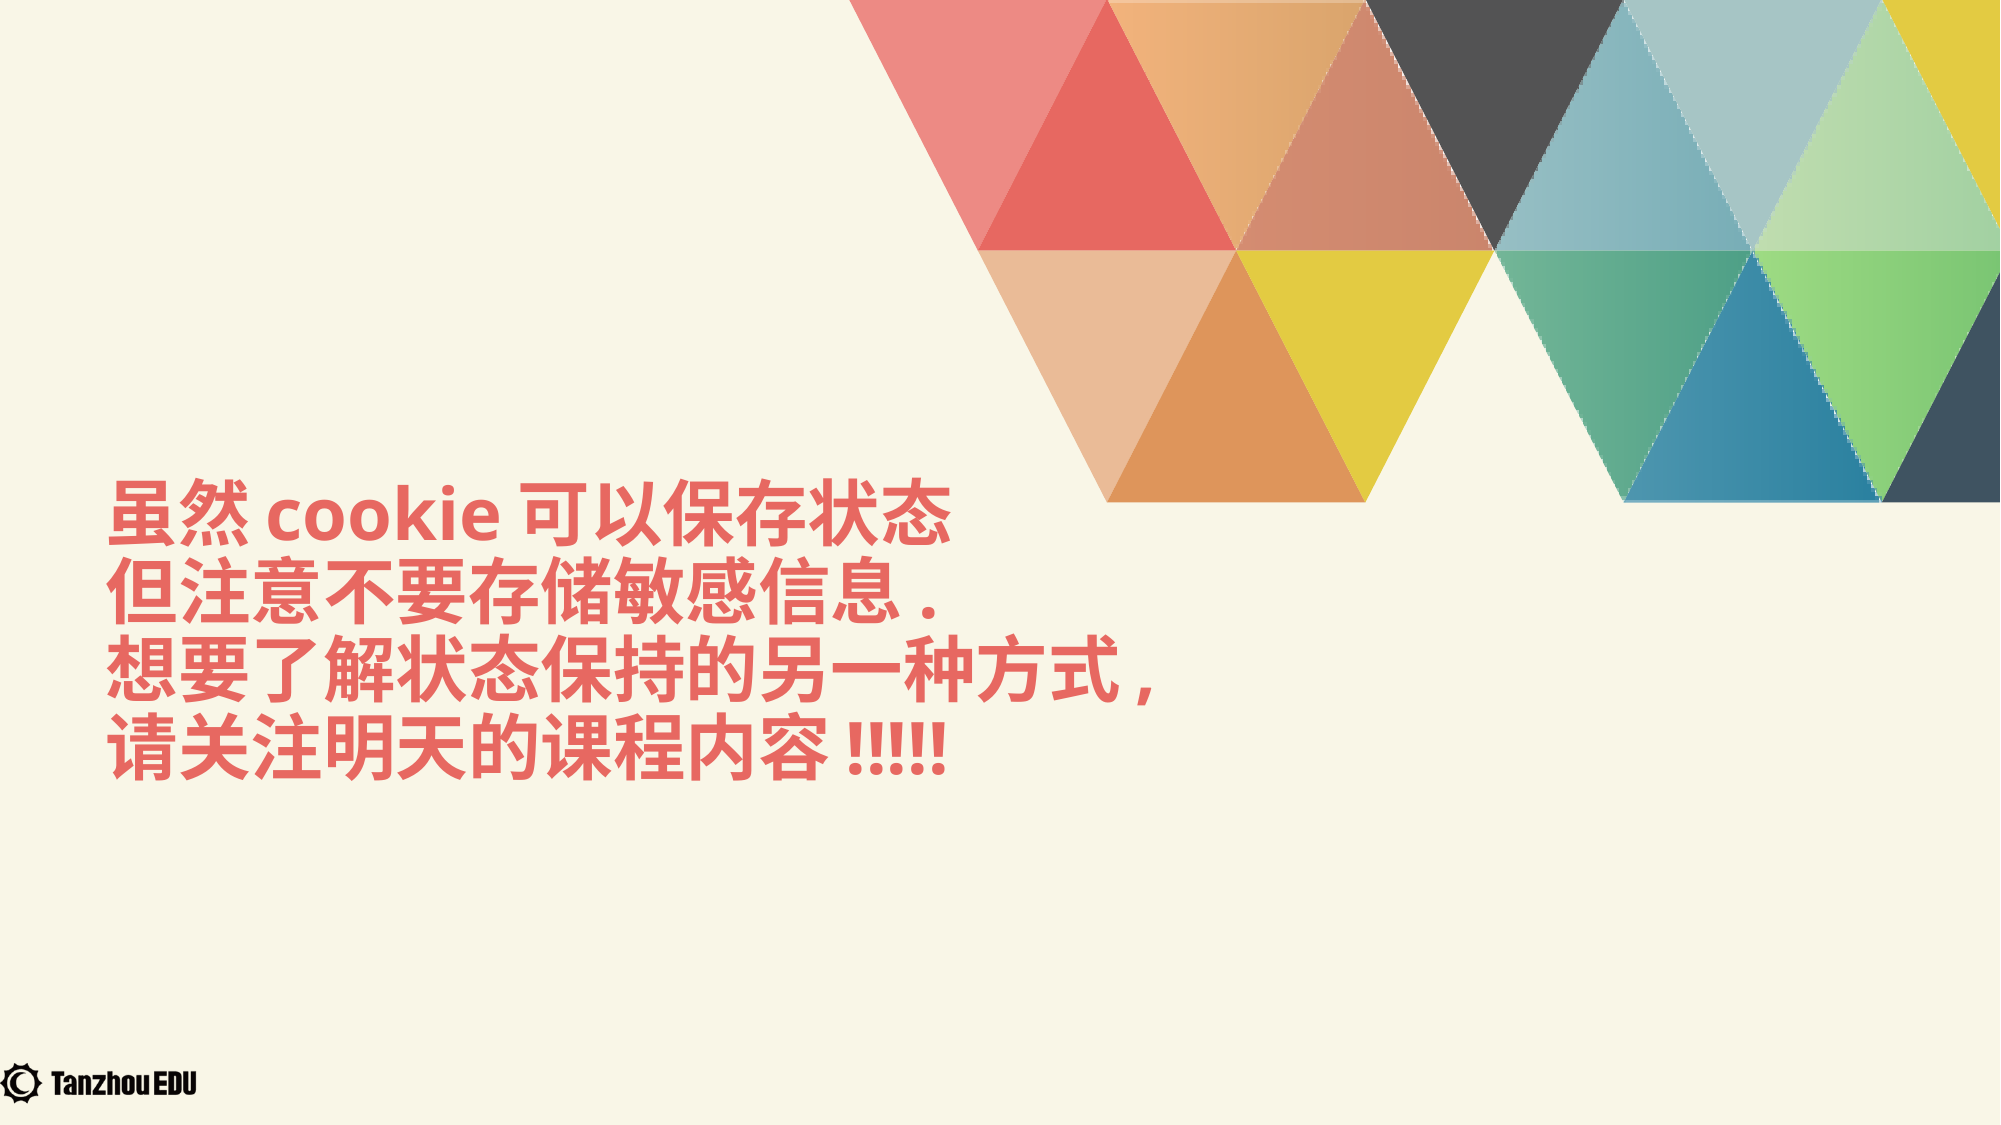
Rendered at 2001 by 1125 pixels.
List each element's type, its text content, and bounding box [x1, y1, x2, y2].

title 虽然cookie可以保存状态 但注意不要存储敏感信息. 想要了解状态保持的另一种方式, 请关注明天的课程内容!!!!! [90, 400, 1180, 798]
picture [0, 1040, 214, 1125]
